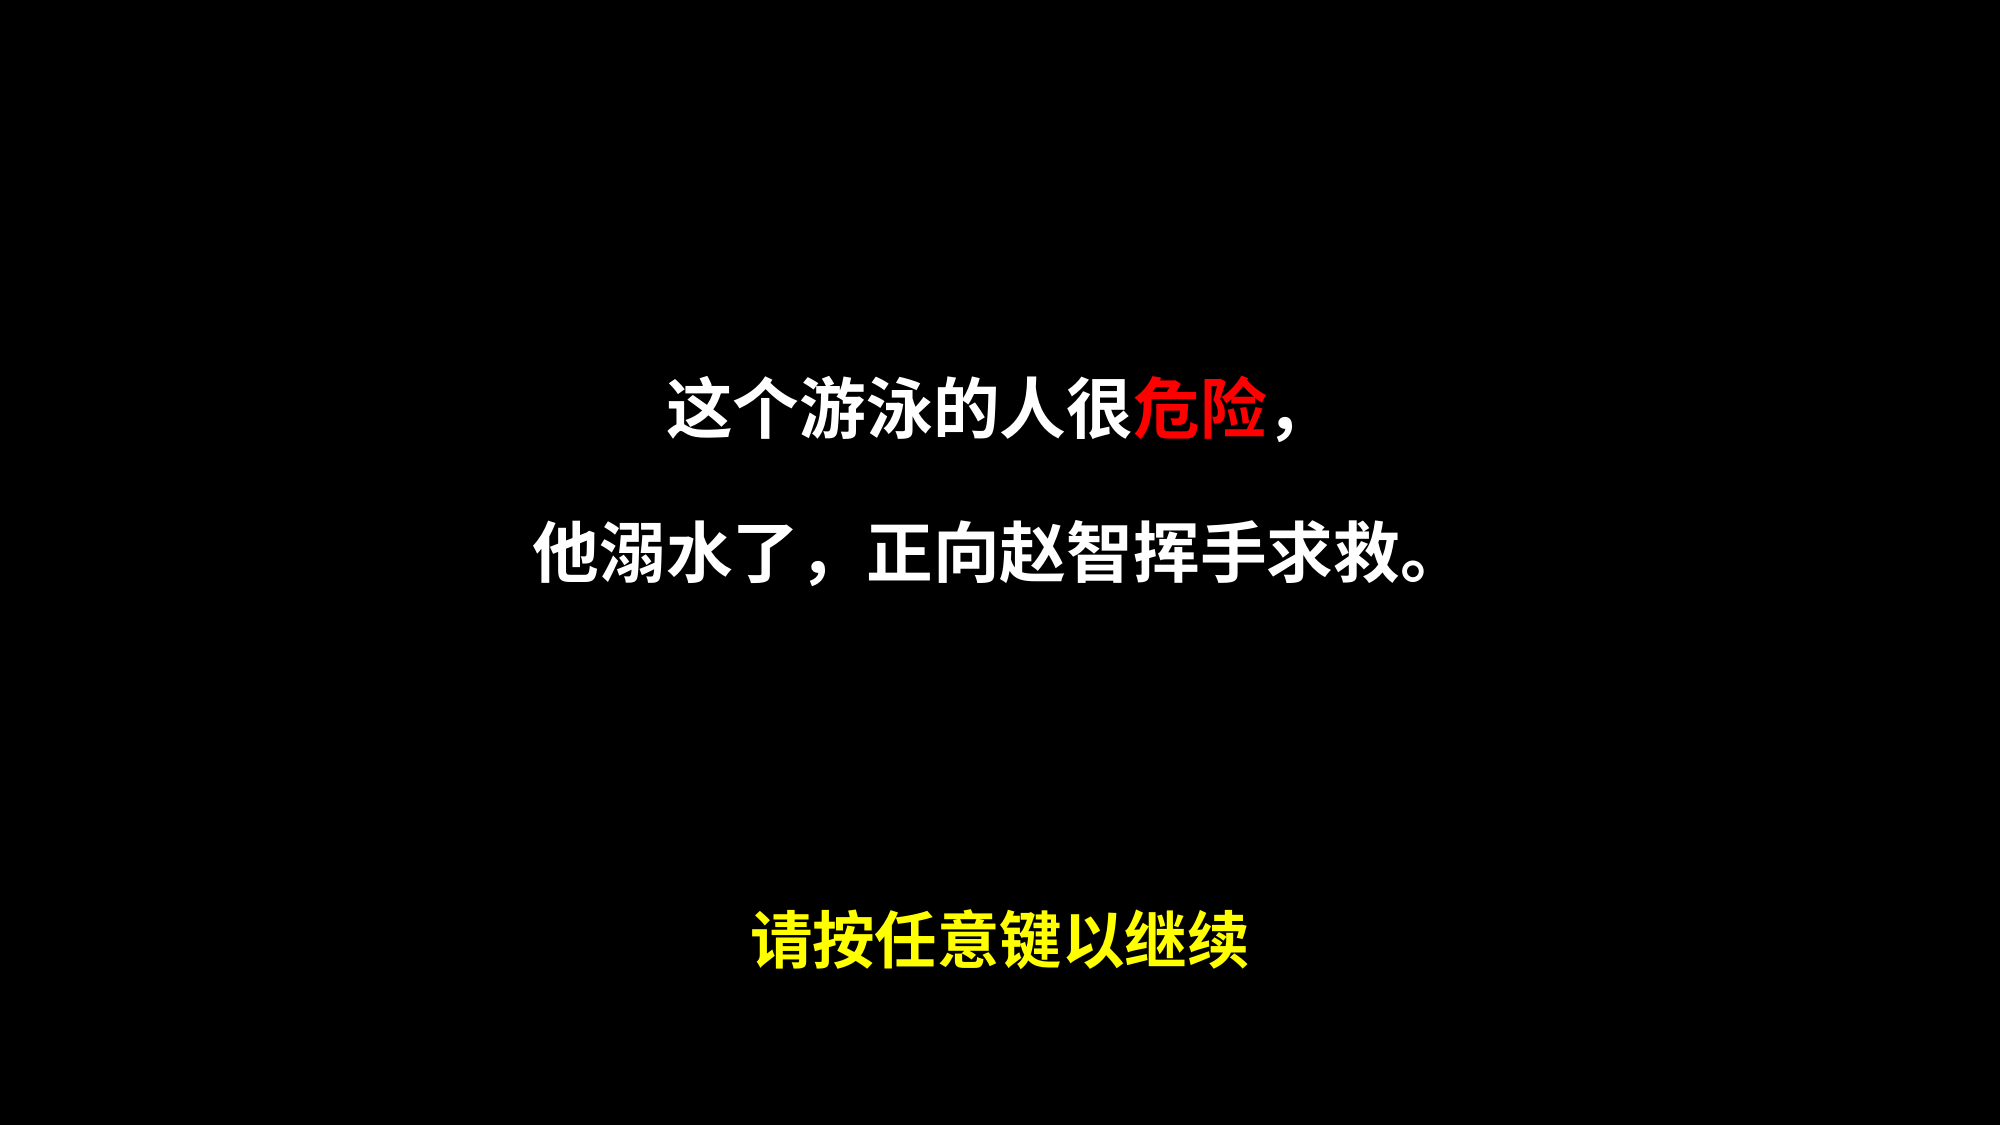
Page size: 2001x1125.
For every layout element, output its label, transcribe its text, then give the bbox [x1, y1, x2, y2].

title 这个游泳的人很危险， 他溺水了，正向赵智挥手求救。 [249, 207, 1750, 600]
text_box 请按任意键以继续 [500, 893, 1500, 984]
